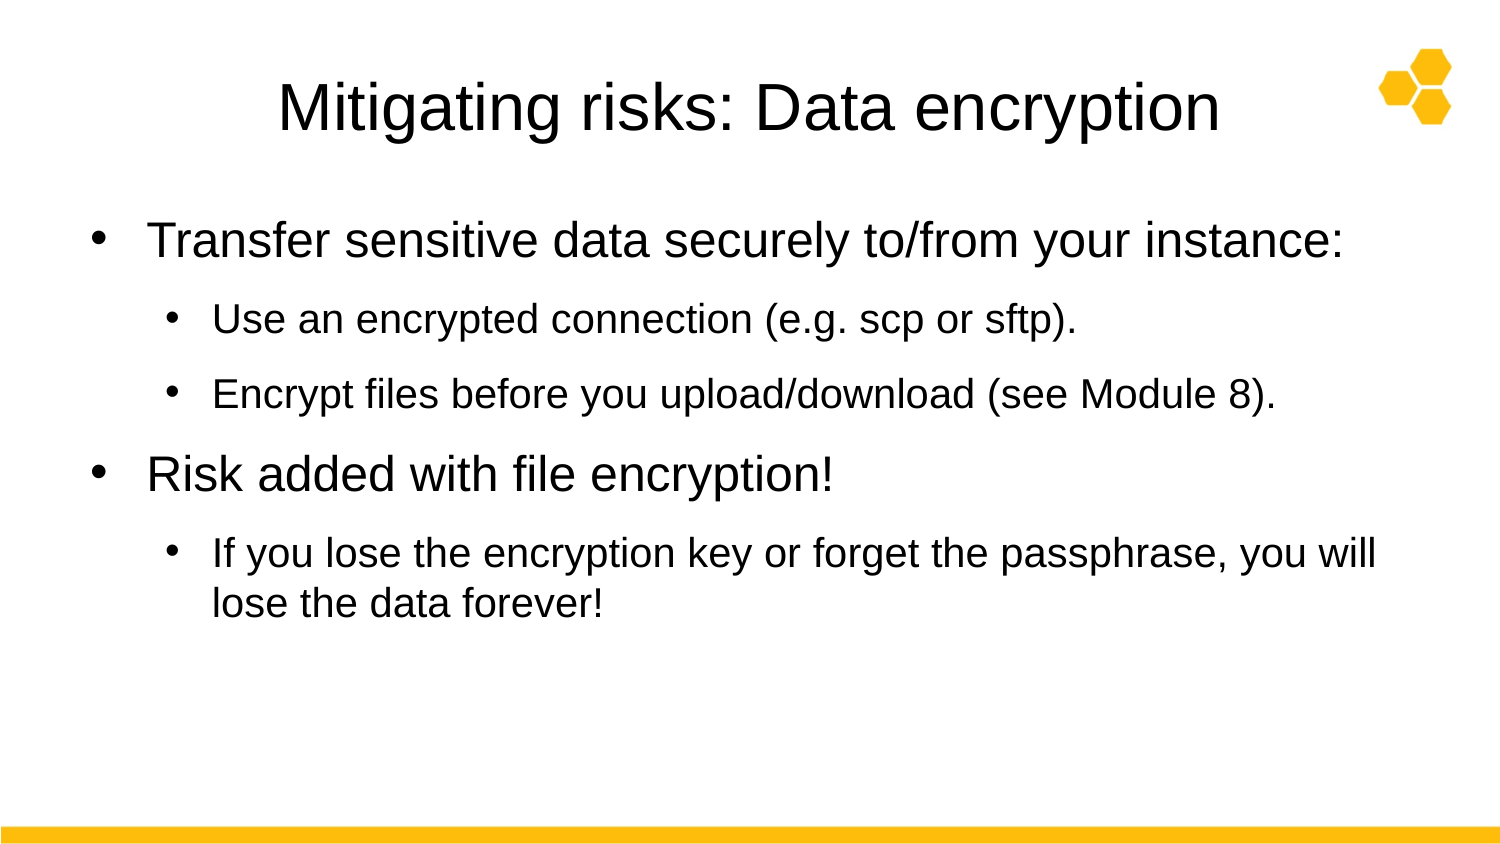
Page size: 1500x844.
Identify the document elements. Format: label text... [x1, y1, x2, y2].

title Mitigating risks: Data encryption [75, 33, 1425, 175]
picture [0, 0, 1500, 844]
list Transfer sensitive data securely to/from your instance: Use an encrypted connection (e.g. scp or sftp). Encrypt files before you upload/download (see Module 8). Risk added with file encryption! If you lose the encryption key or forget the passphrase, you will lose the data forever! [75, 199, 1425, 754]
